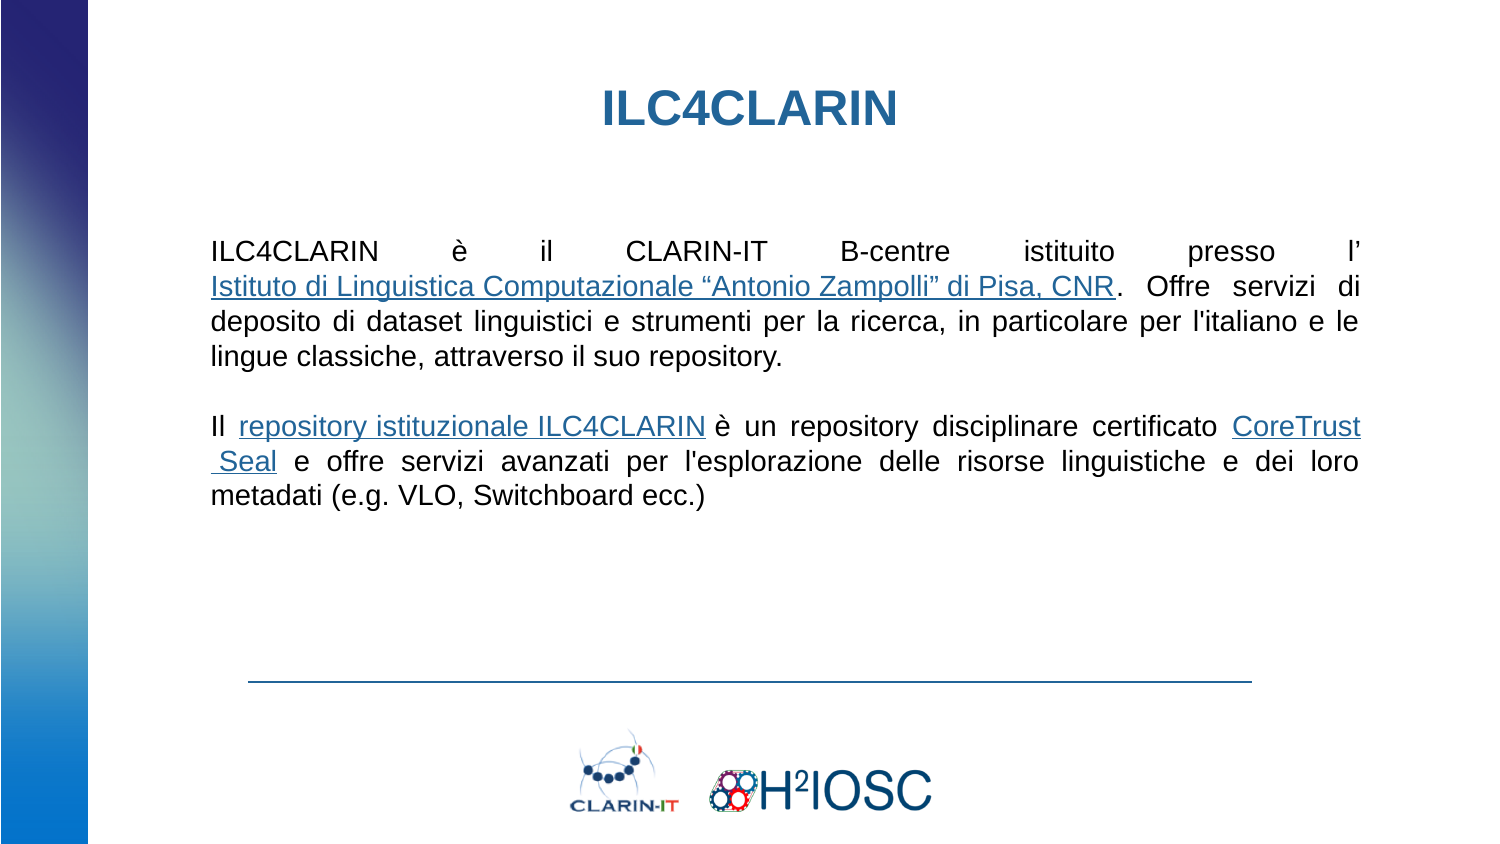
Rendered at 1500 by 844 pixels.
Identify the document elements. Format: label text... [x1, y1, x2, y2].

picture [1, 0, 89, 844]
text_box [564, 704, 936, 826]
title ILC4CLARIN [282, 51, 1218, 162]
text_box ILC4CLARIN è il CLARIN-IT B-centre istituito presso l’Istituto di Linguistica Computazionale “Antonio Zampolli” di Pisa, CNR. Offre servizi di deposito di dataset linguistici e strumenti per la ricerca, in particolare per l'italiano e le lingue classiche, attraverso il suo repository. Il repository istituzionale ILC4CLARIN è un repository disciplinare certificato CoreTrust Seal e offre servizi avanzati per l'esplorazione delle risorse linguistiche e dei loro metadati (e.g. VLO, Switchboard ecc.) [195, 217, 1376, 659]
